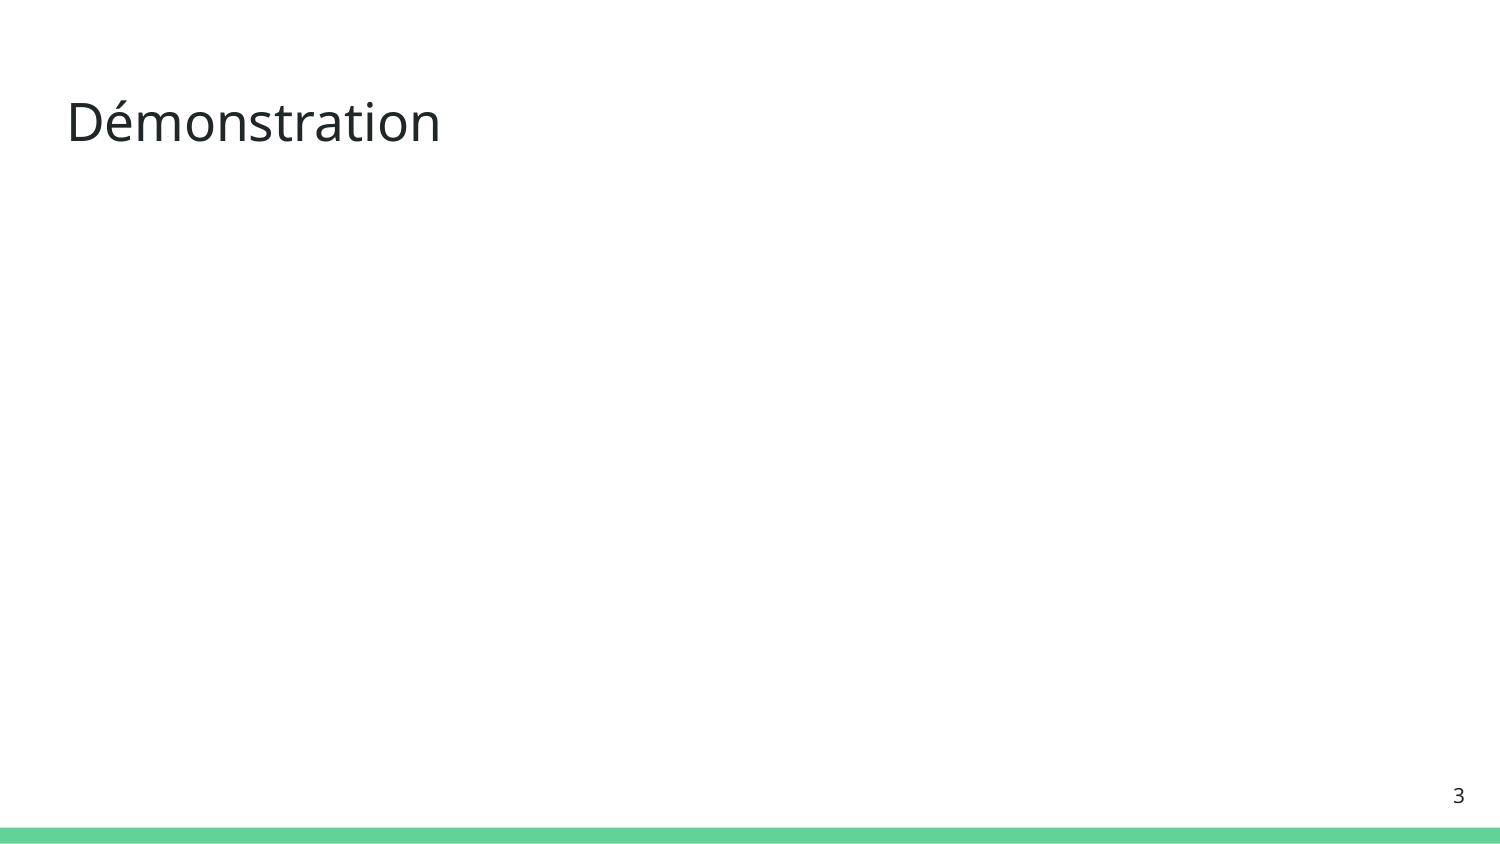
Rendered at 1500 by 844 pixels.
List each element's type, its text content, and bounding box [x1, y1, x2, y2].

slide_number ‹#› [1389, 764, 1480, 830]
title Démonstration [51, 72, 1449, 167]
